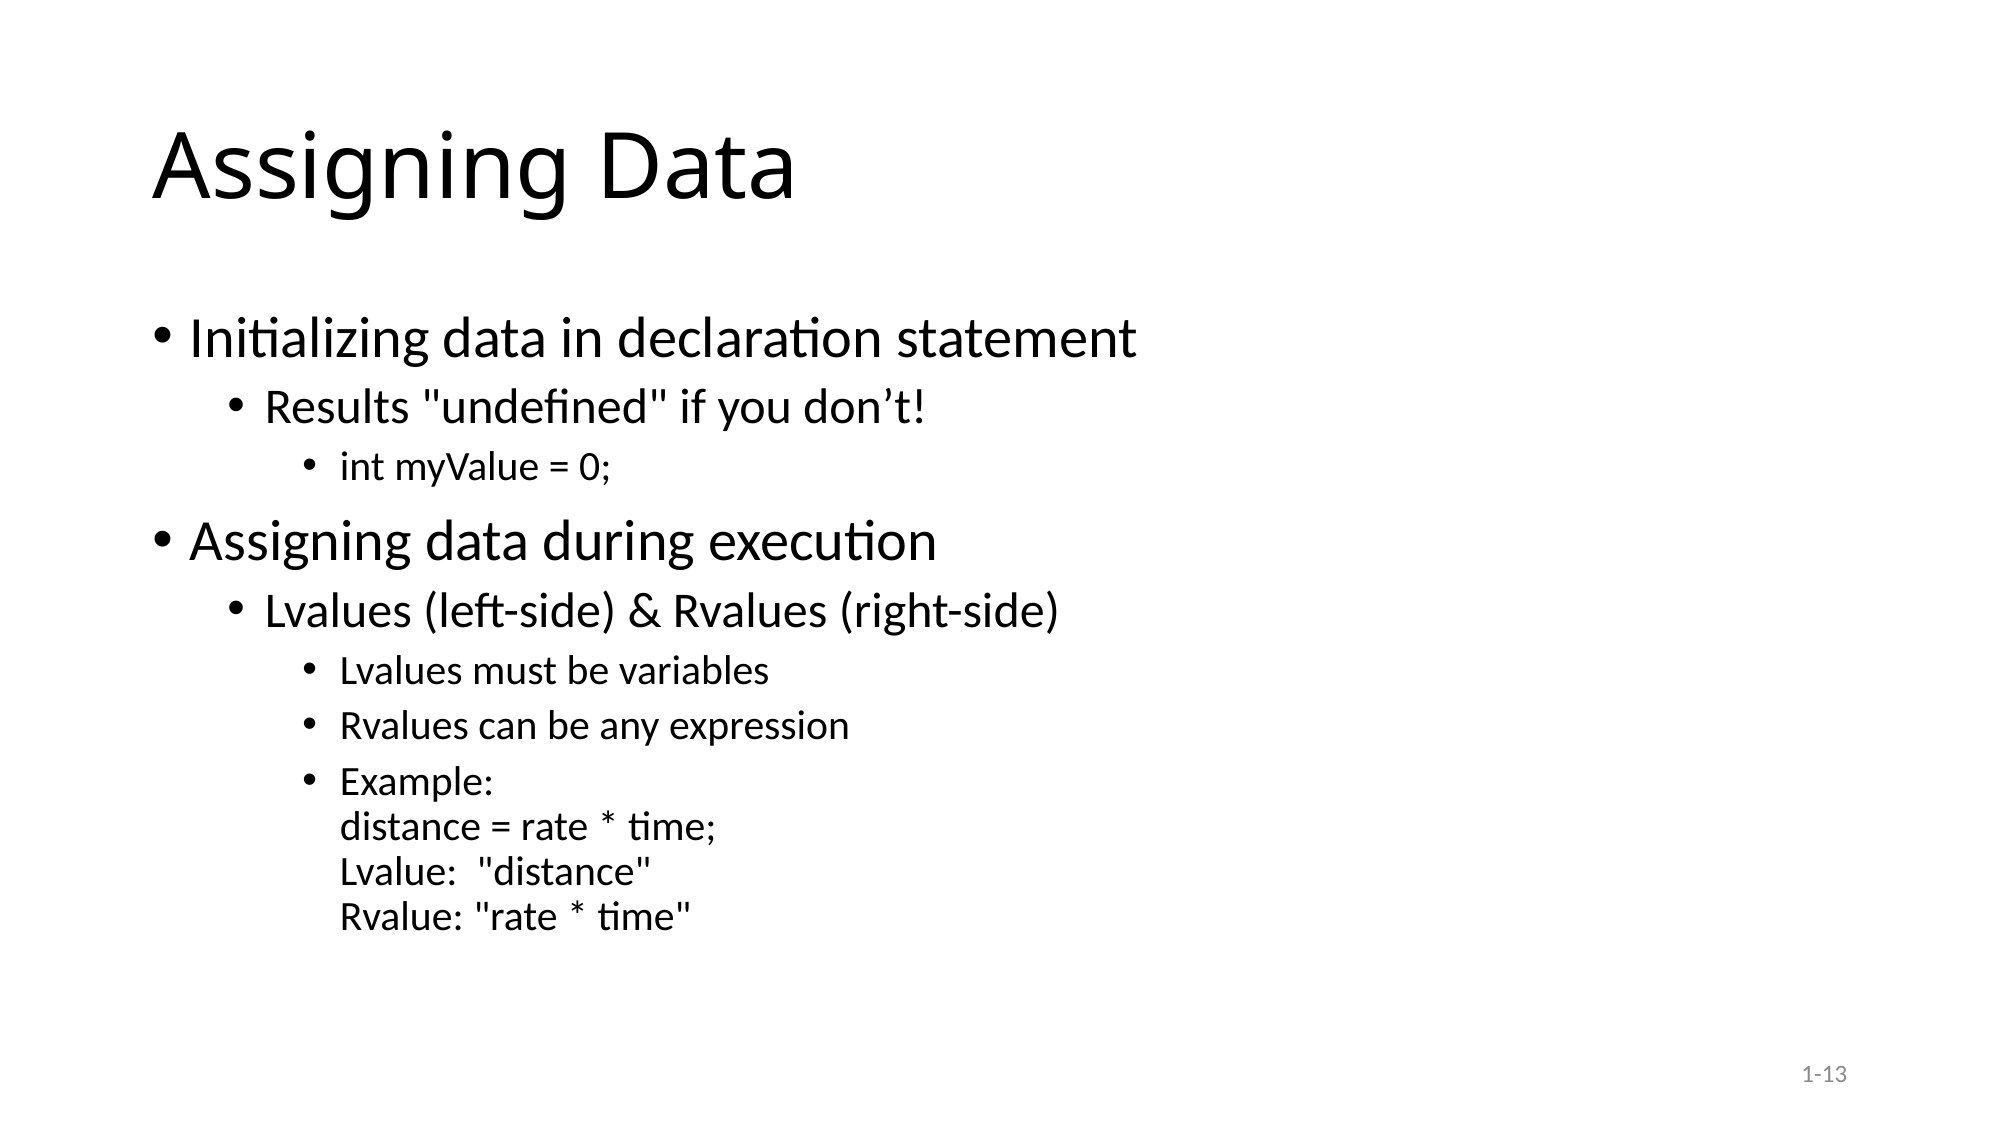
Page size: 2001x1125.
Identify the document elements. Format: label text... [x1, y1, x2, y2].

slide_number 1-13 [1412, 1042, 1863, 1103]
title Assigning Data [137, 59, 1863, 278]
list Initializing data in declaration statement Results "undefined" if you don’t! int myValue = 0; Assigning data during execution Lvalues (left-side) & Rvalues (right-side) Lvalues must be variables Rvalues can be any expression Example: distance = rate * time; Lvalue: "distance" Rvalue: "rate * time" [137, 299, 1863, 1014]
